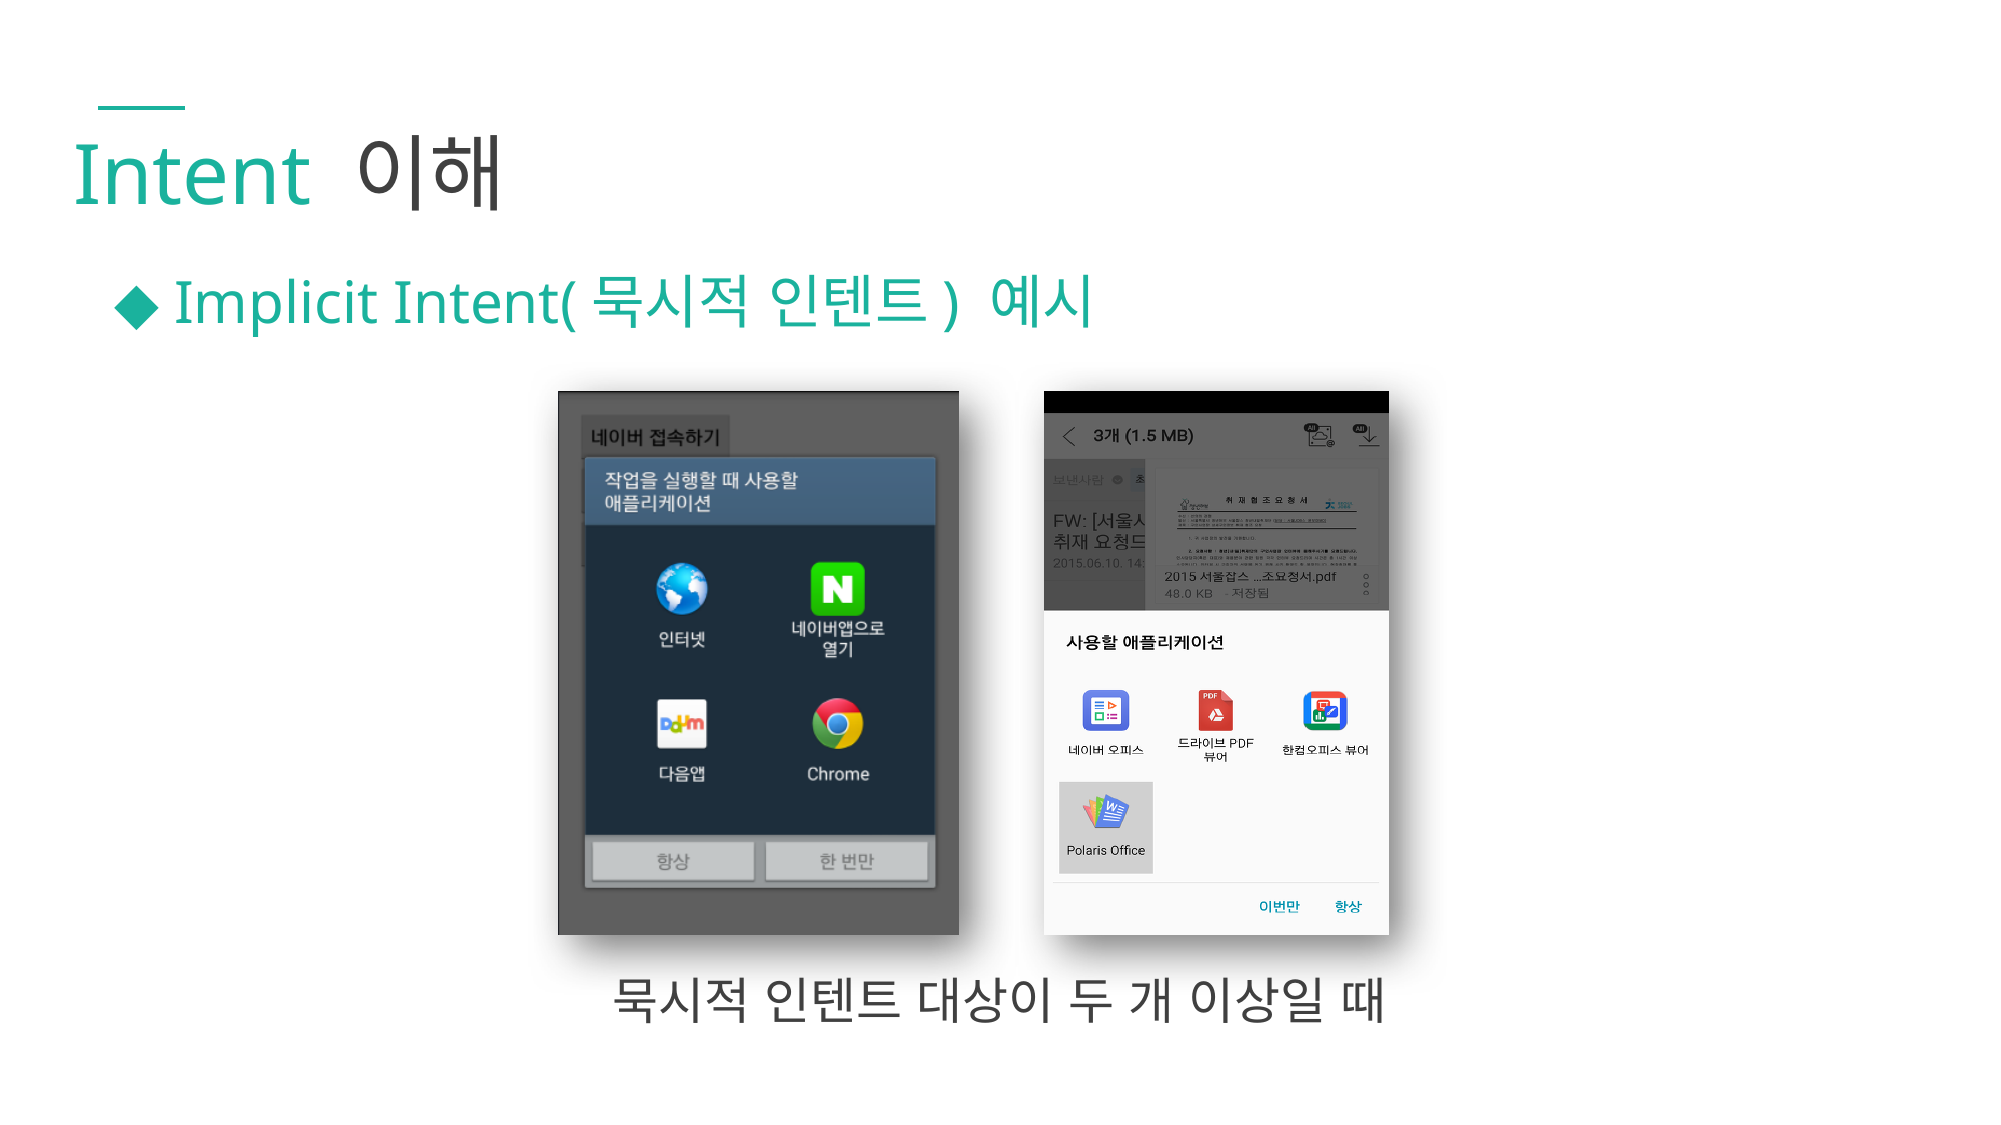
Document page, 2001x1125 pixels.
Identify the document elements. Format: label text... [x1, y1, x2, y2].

text_box Intent 이해 [58, 113, 521, 229]
text_box ◆ Implicit Intent(묵시적 인텐트) 예시 [99, 257, 1112, 343]
picture [1044, 391, 1389, 935]
picture [558, 391, 959, 935]
text_box 묵시적 인텐트 대상이 두 개 이상일 때 [598, 962, 1402, 1038]
